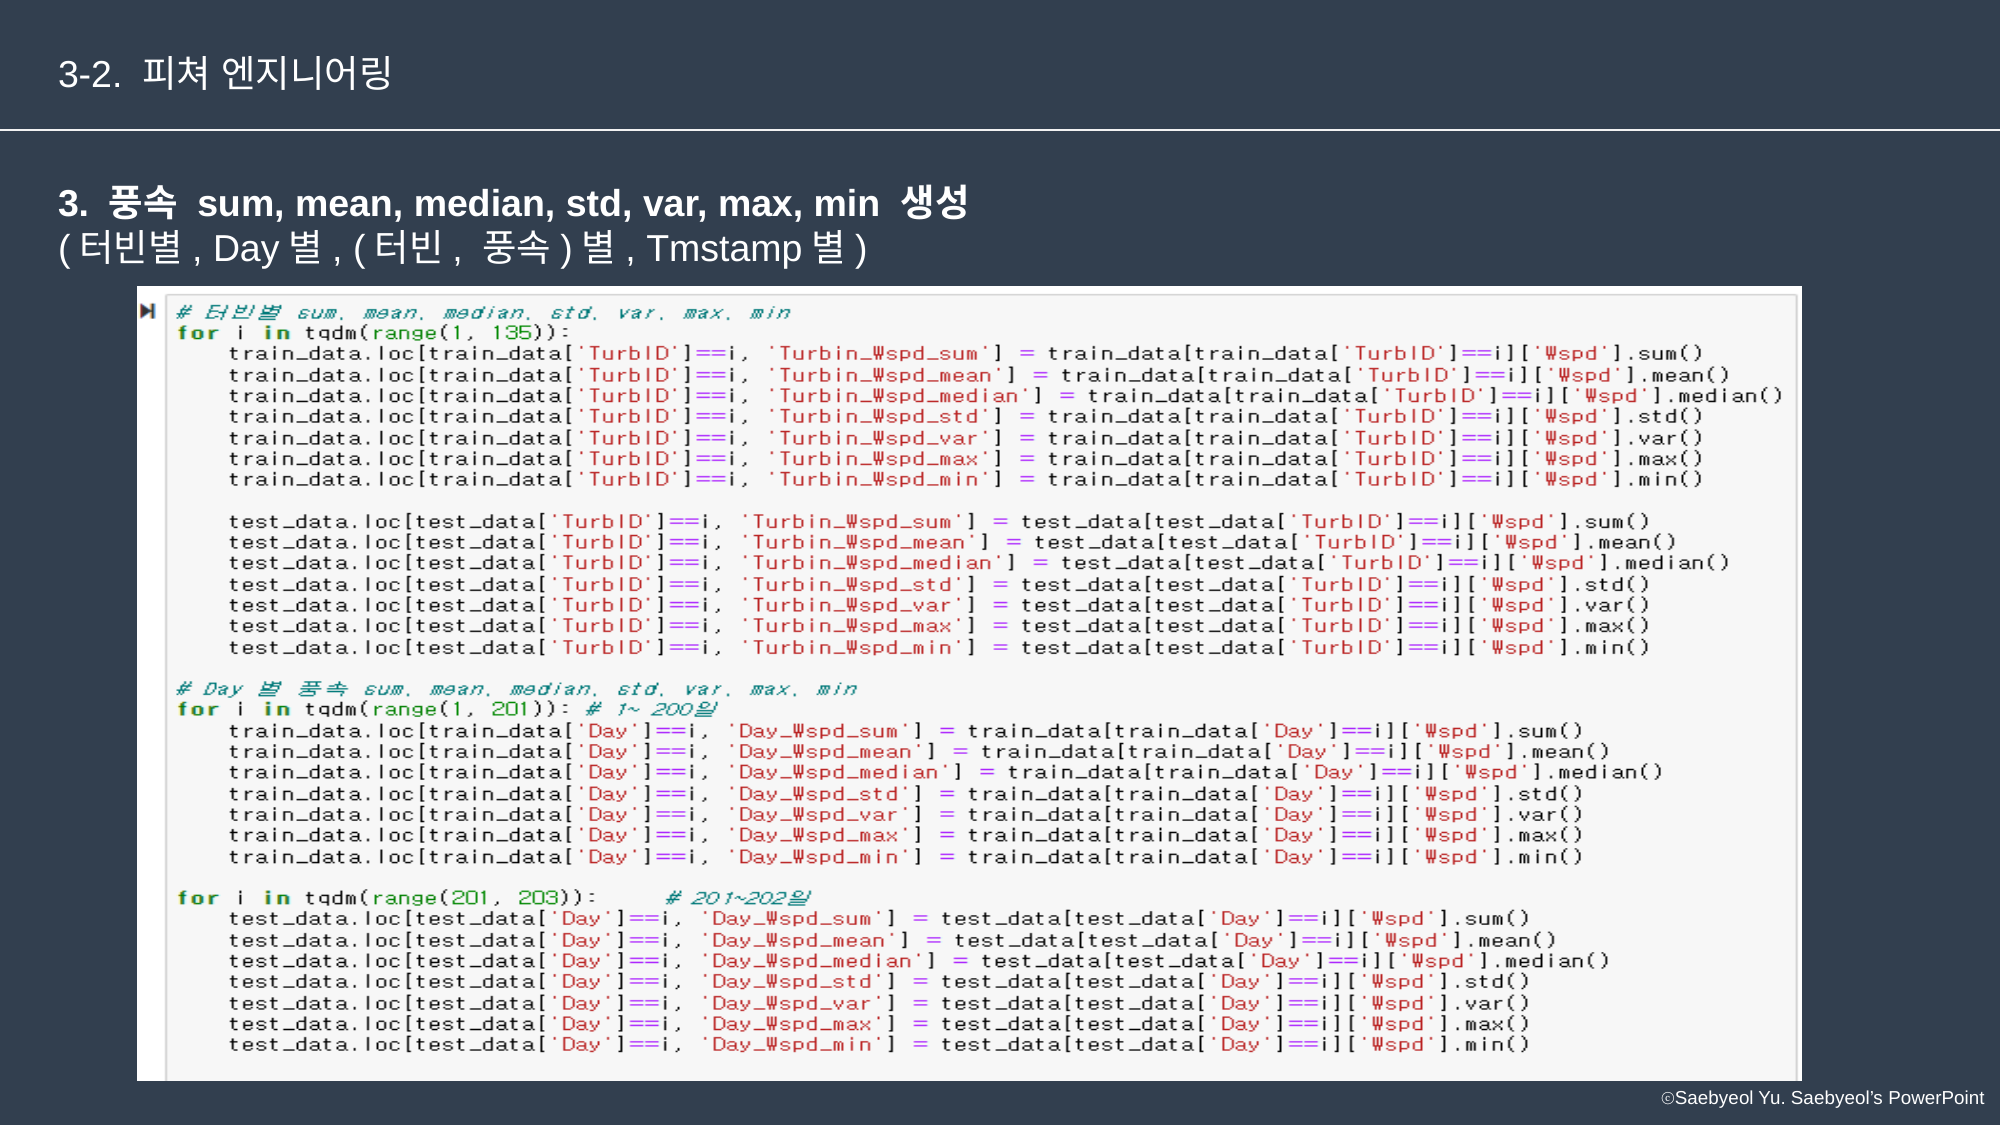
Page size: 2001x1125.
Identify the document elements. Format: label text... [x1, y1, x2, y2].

text_box 3-2. 피쳐 엔지니어링 [43, 42, 444, 103]
text_box 3. 풍속 sum, mean, median, std, var, max, min 생성 (터빈별, Day별, (터빈, 풍속)별, Tmstamp별) [43, 171, 1453, 277]
picture [137, 285, 1802, 1082]
